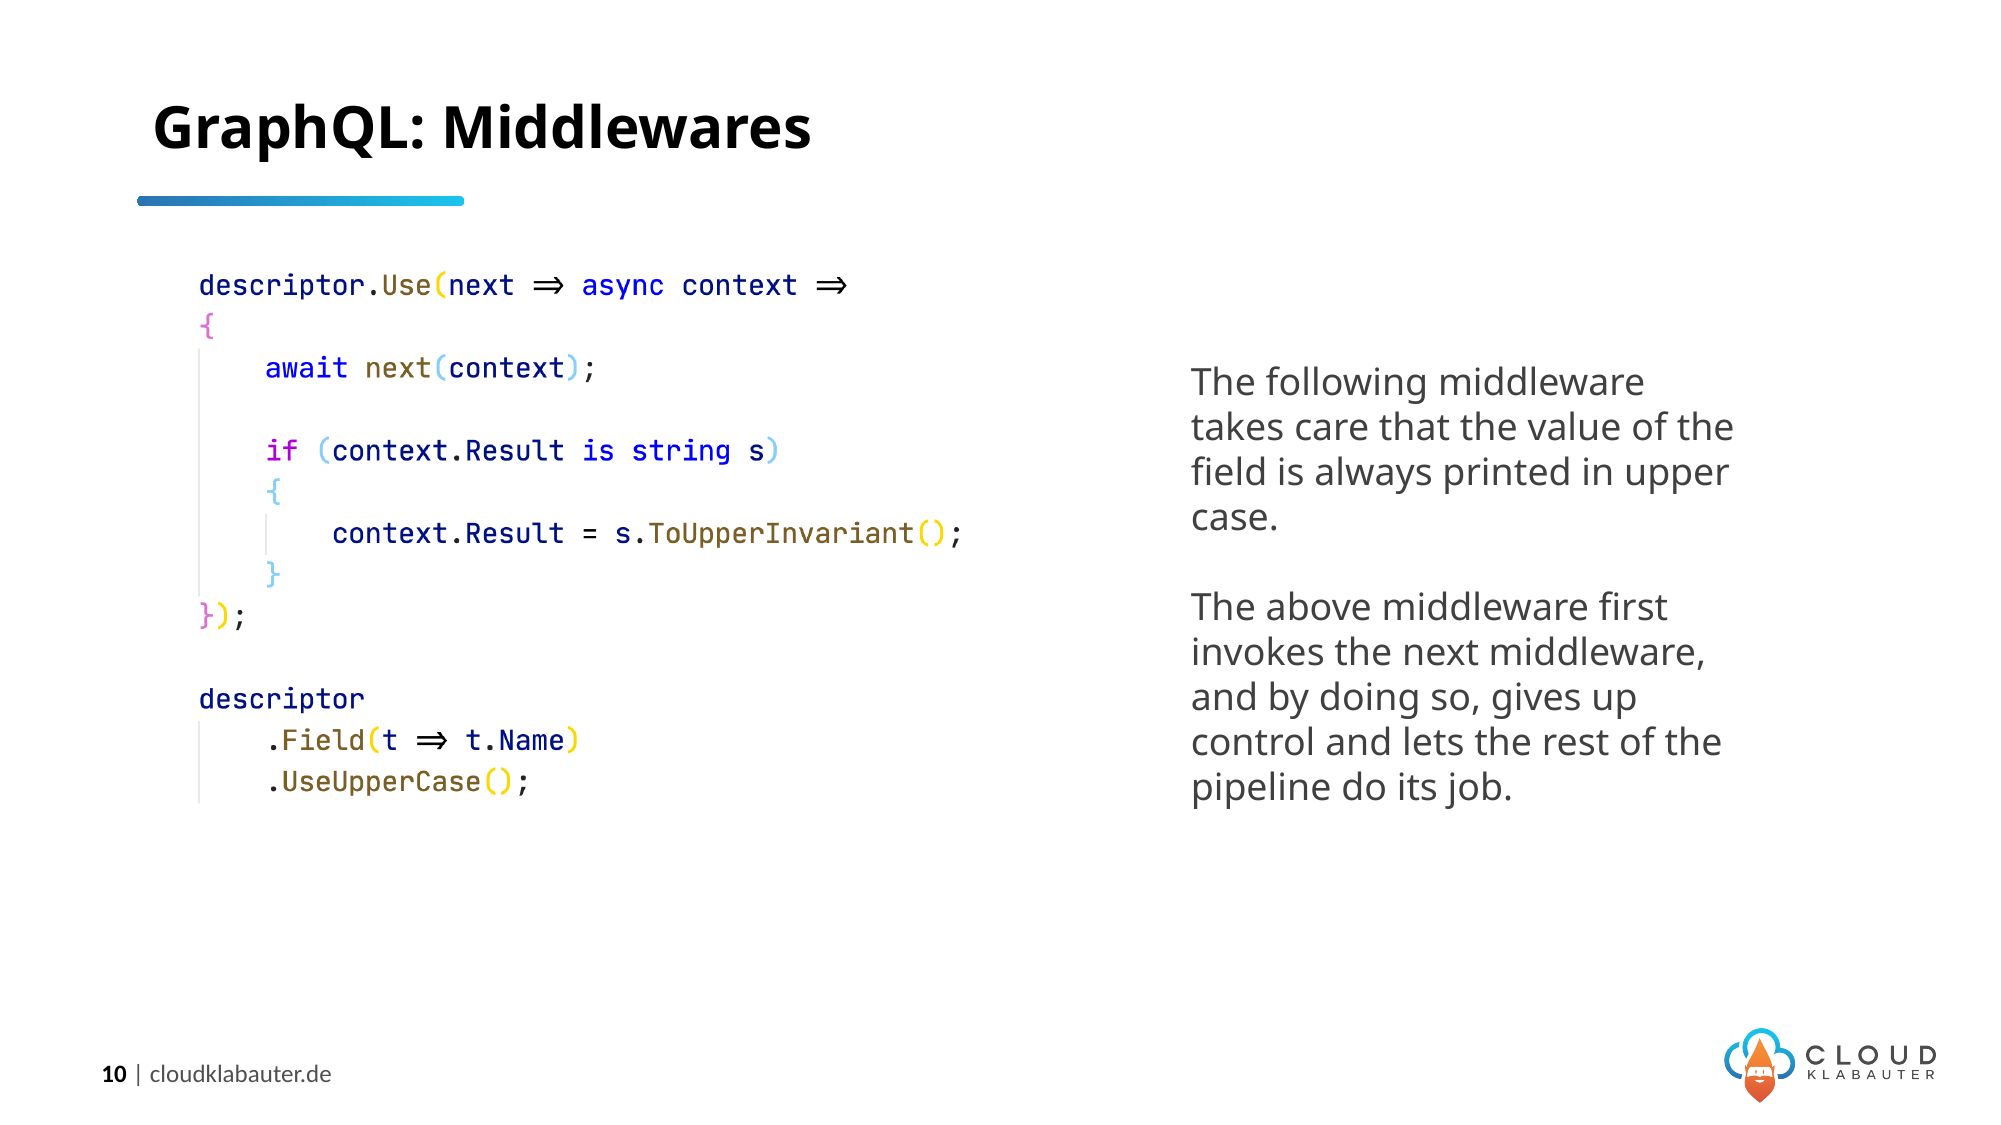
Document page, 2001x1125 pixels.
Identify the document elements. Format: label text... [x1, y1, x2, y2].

text_box The following middleware takes care that the value of the field is always printed in upper case. The above middleware first invokes the next middleware, and by doing so, gives up control and lets the rest of the pipeline do its job. [1176, 350, 1762, 816]
slide_number 10 | cloudklabauter.de [86, 1042, 537, 1103]
picture [1724, 1028, 1936, 1103]
picture [186, 269, 1015, 836]
title GraphQL: Middlewares [137, 41, 1863, 168]
